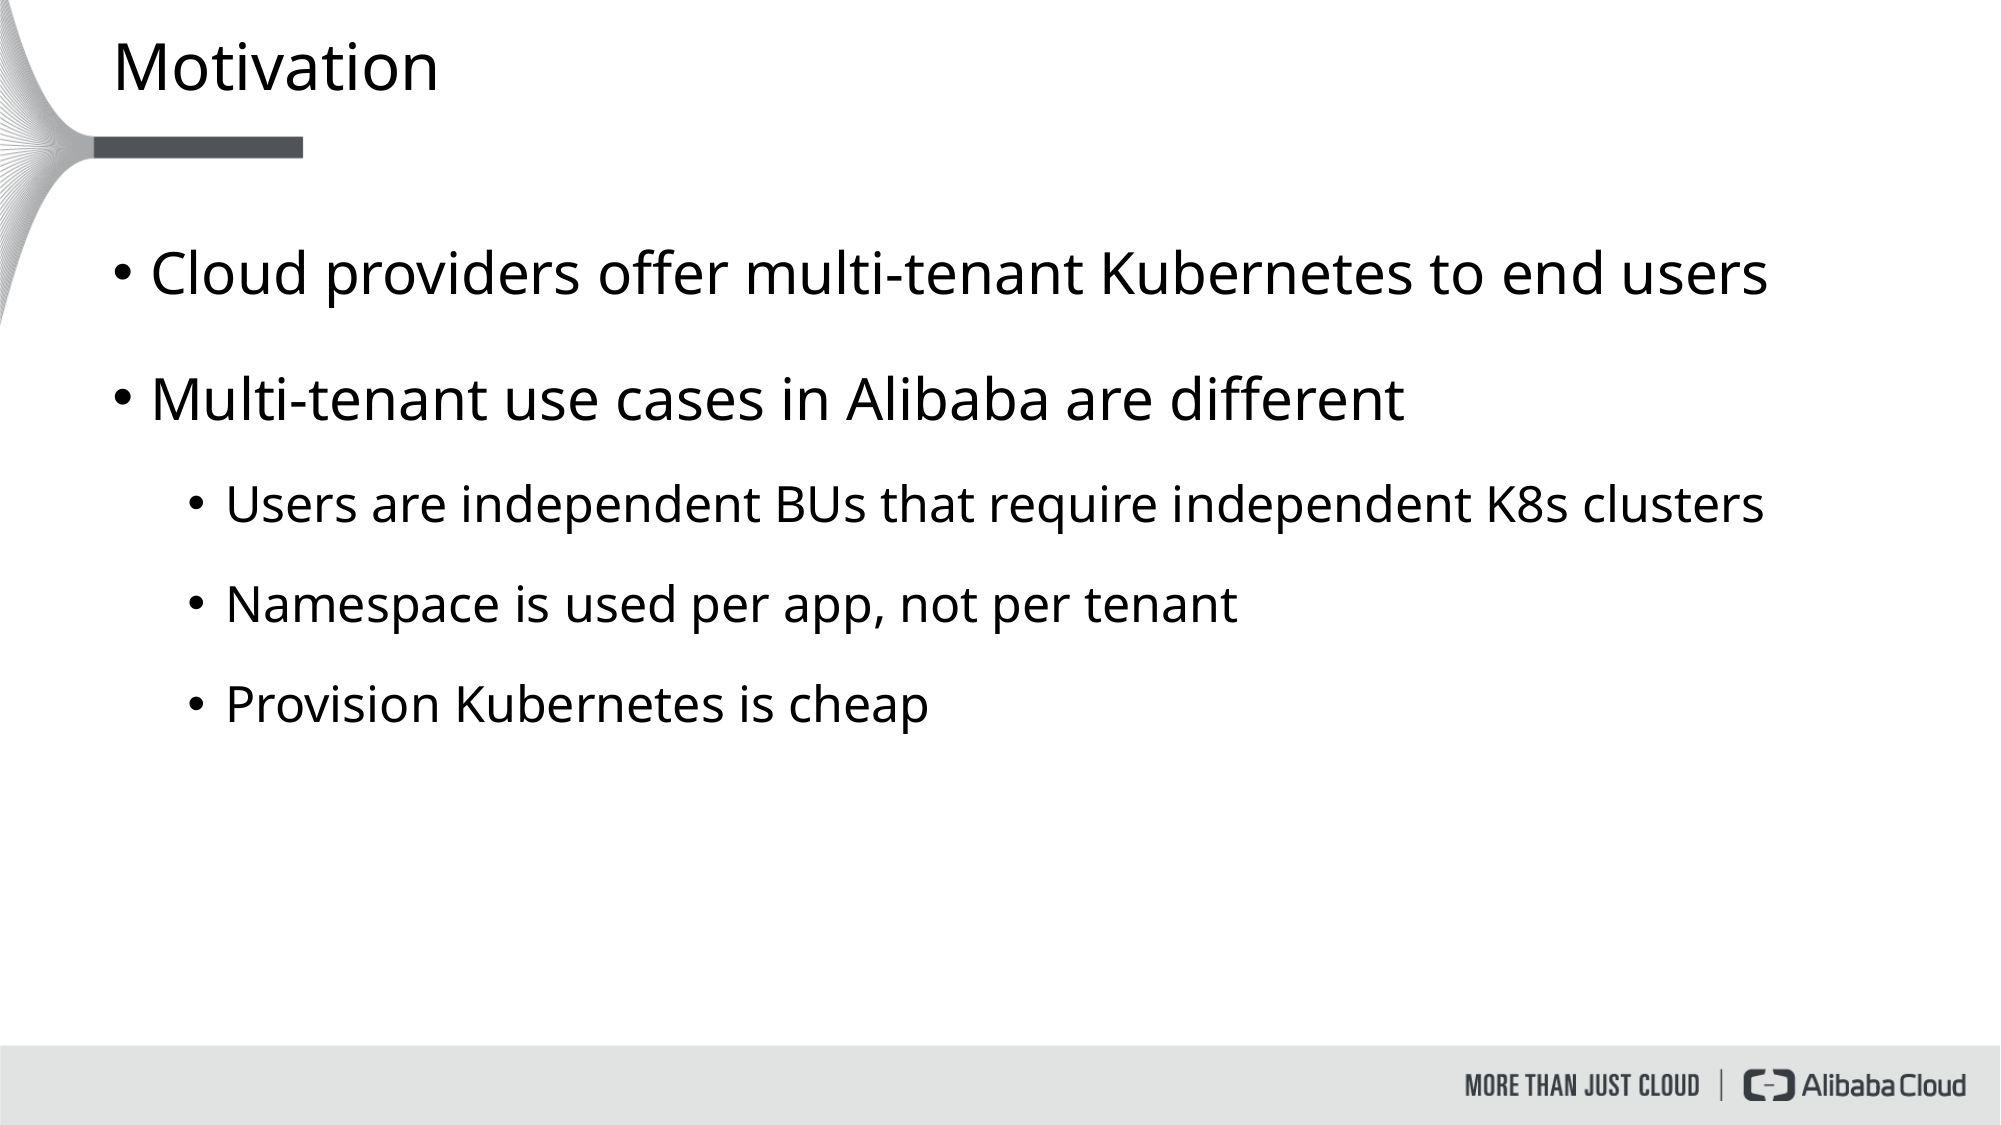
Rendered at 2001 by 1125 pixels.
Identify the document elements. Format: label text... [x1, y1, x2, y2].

list Cloud providers offer multi-tenant Kubernetes to end users Multi-tenant use cases in Alibaba are different Users are independent BUs that require independent K8s clusters Namespace is used per app, not per tenant Provision Kubernetes is cheap [97, 193, 1823, 1032]
picture [0, 0, 2001, 1125]
title Motivation [97, 26, 1823, 113]
